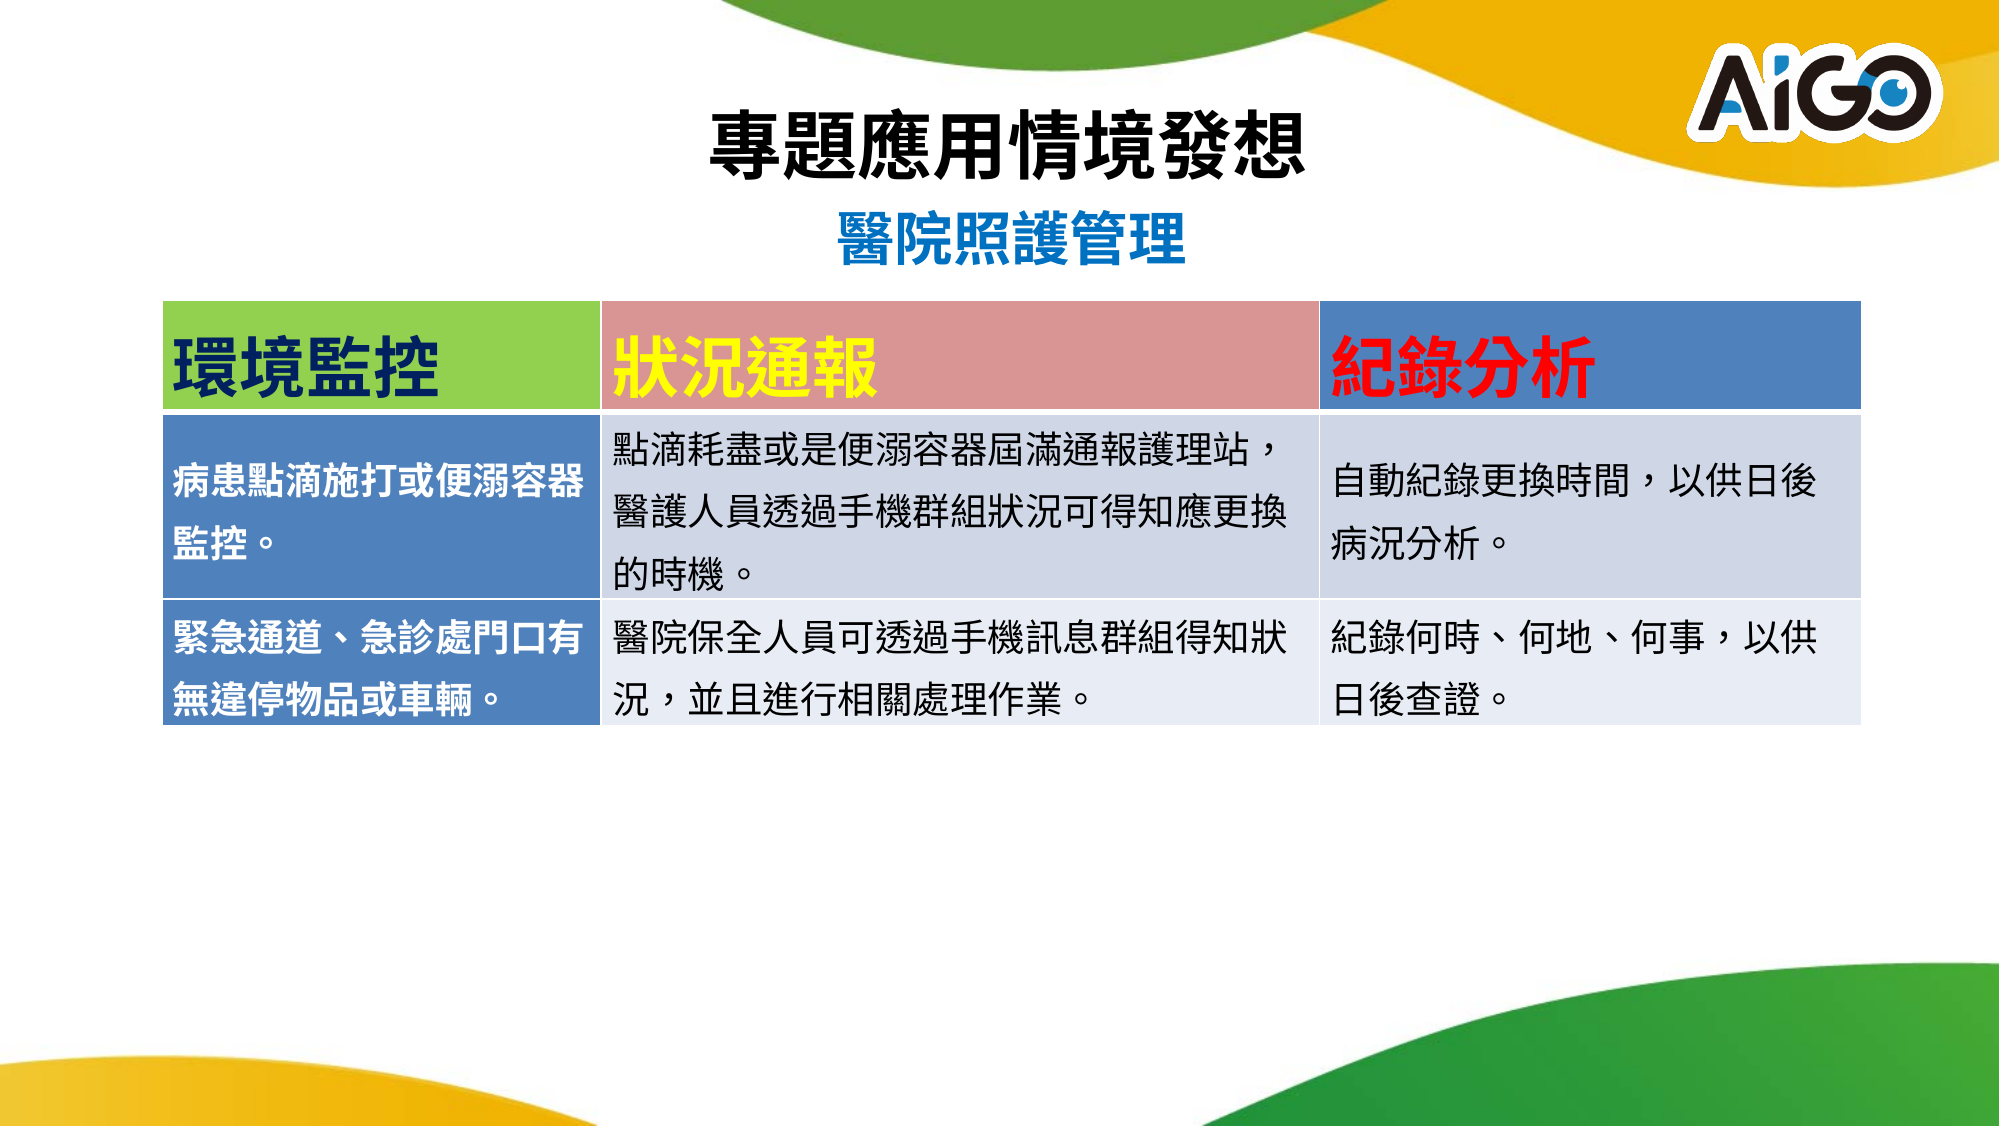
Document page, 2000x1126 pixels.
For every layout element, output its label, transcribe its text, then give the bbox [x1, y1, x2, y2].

table_header 狀況通報 [602, 301, 1319, 409]
text_box 專題應用情境發想 [452, 91, 1564, 220]
text_box 醫院照護管理 [456, 194, 1568, 284]
table_cell 紀錄何時、何地、何事，以供日後查證。 [1320, 600, 1861, 725]
table_cell 點滴耗盡或是便溺容器屆滿通報護理站，醫護人員透過手機群組狀況可得知應更換的時機。 [602, 415, 1319, 598]
table_cell 緊急通道、急診處門口有無違停物品或車輛。 [163, 600, 600, 725]
table_header 紀錄分析 [1320, 301, 1861, 409]
table_cell 醫院保全人員可透過手機訊息群組得知狀況，並且進行相關處理作業。 [602, 600, 1319, 725]
table_header 環境監控 [163, 301, 600, 409]
table_cell 自動紀錄更換時間，以供日後病況分析。 [1320, 415, 1861, 598]
table_cell 病患點滴施打或便溺容器監控。 [163, 415, 600, 598]
picture [0, 0, 1999, 1126]
